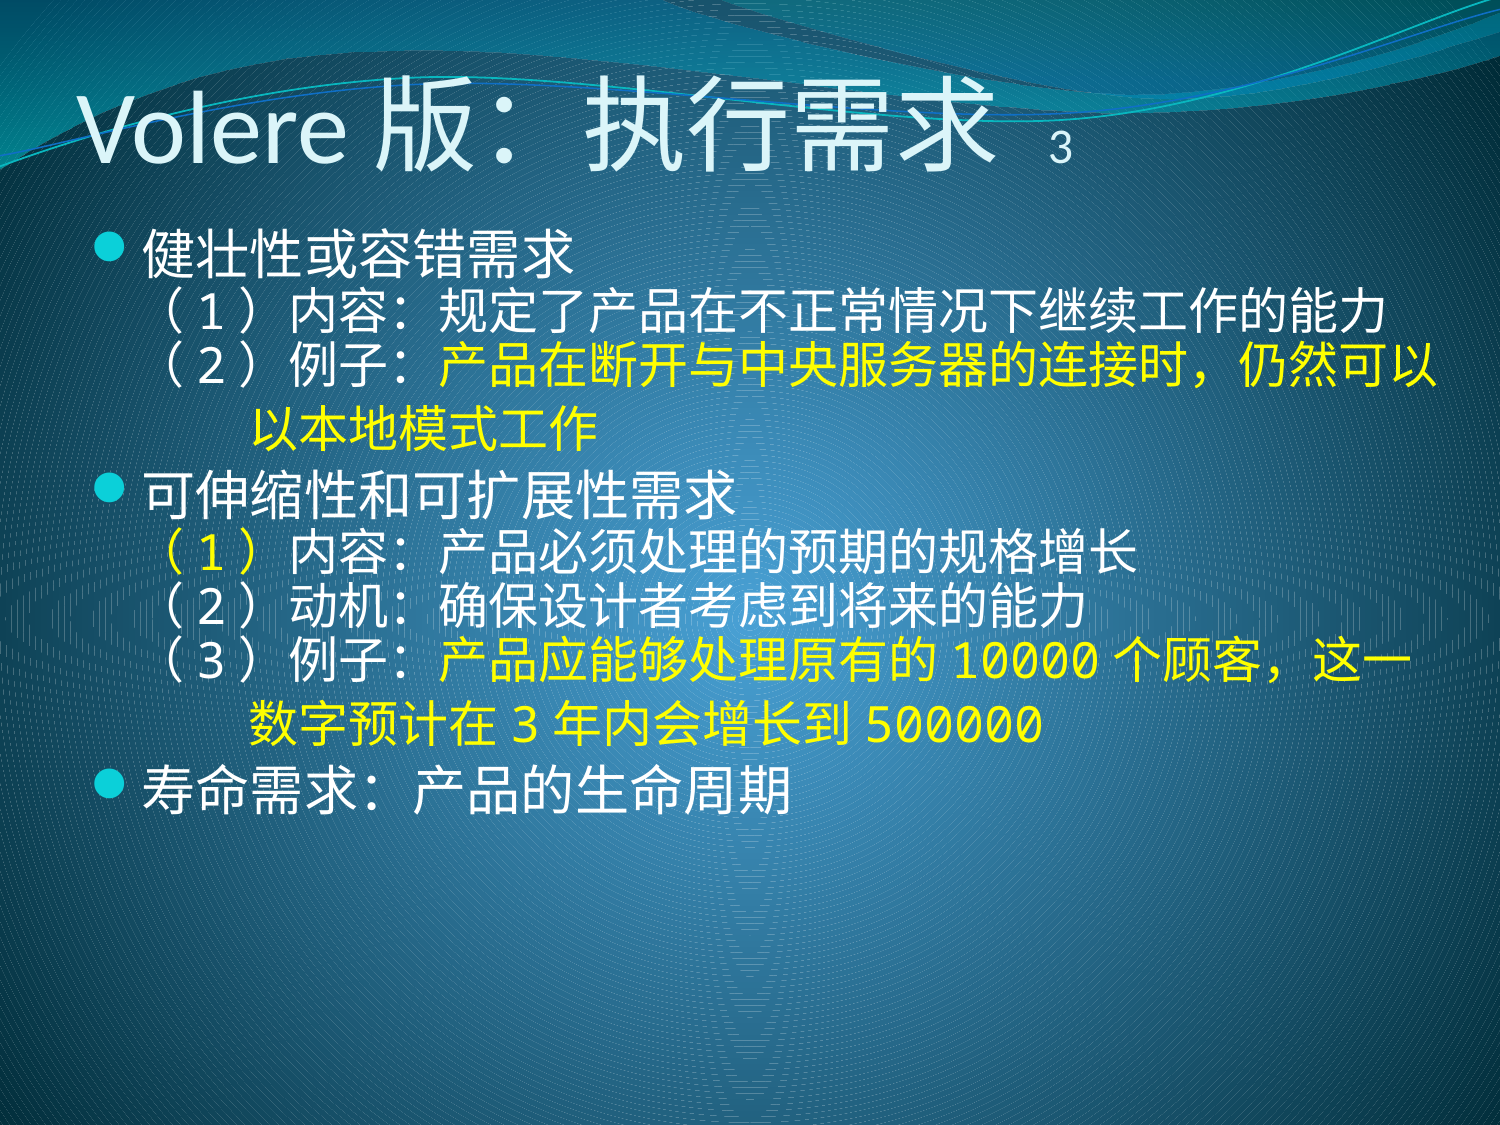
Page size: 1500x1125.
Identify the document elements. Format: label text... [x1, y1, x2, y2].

list 健壮性或容错需求 （1）内容：规定了产品在不正常情况下继续工作的能力 （2）例子：产品在断开与中央服务器的连接时，仍然可以 以本地模式工作 可伸缩性和可扩展性需求 （1）内容：产品必须处理的预期的规格增长 （2）动机：确保设计者考虑到将来的能力 （3）例子：产品应能够处理原有的10000个顾客，这一 数字预计在3年内会增长到500000 寿命需求：产品的生命周期 [74, 219, 1460, 1038]
title Volere版：执行需求 3 [76, 42, 1428, 185]
